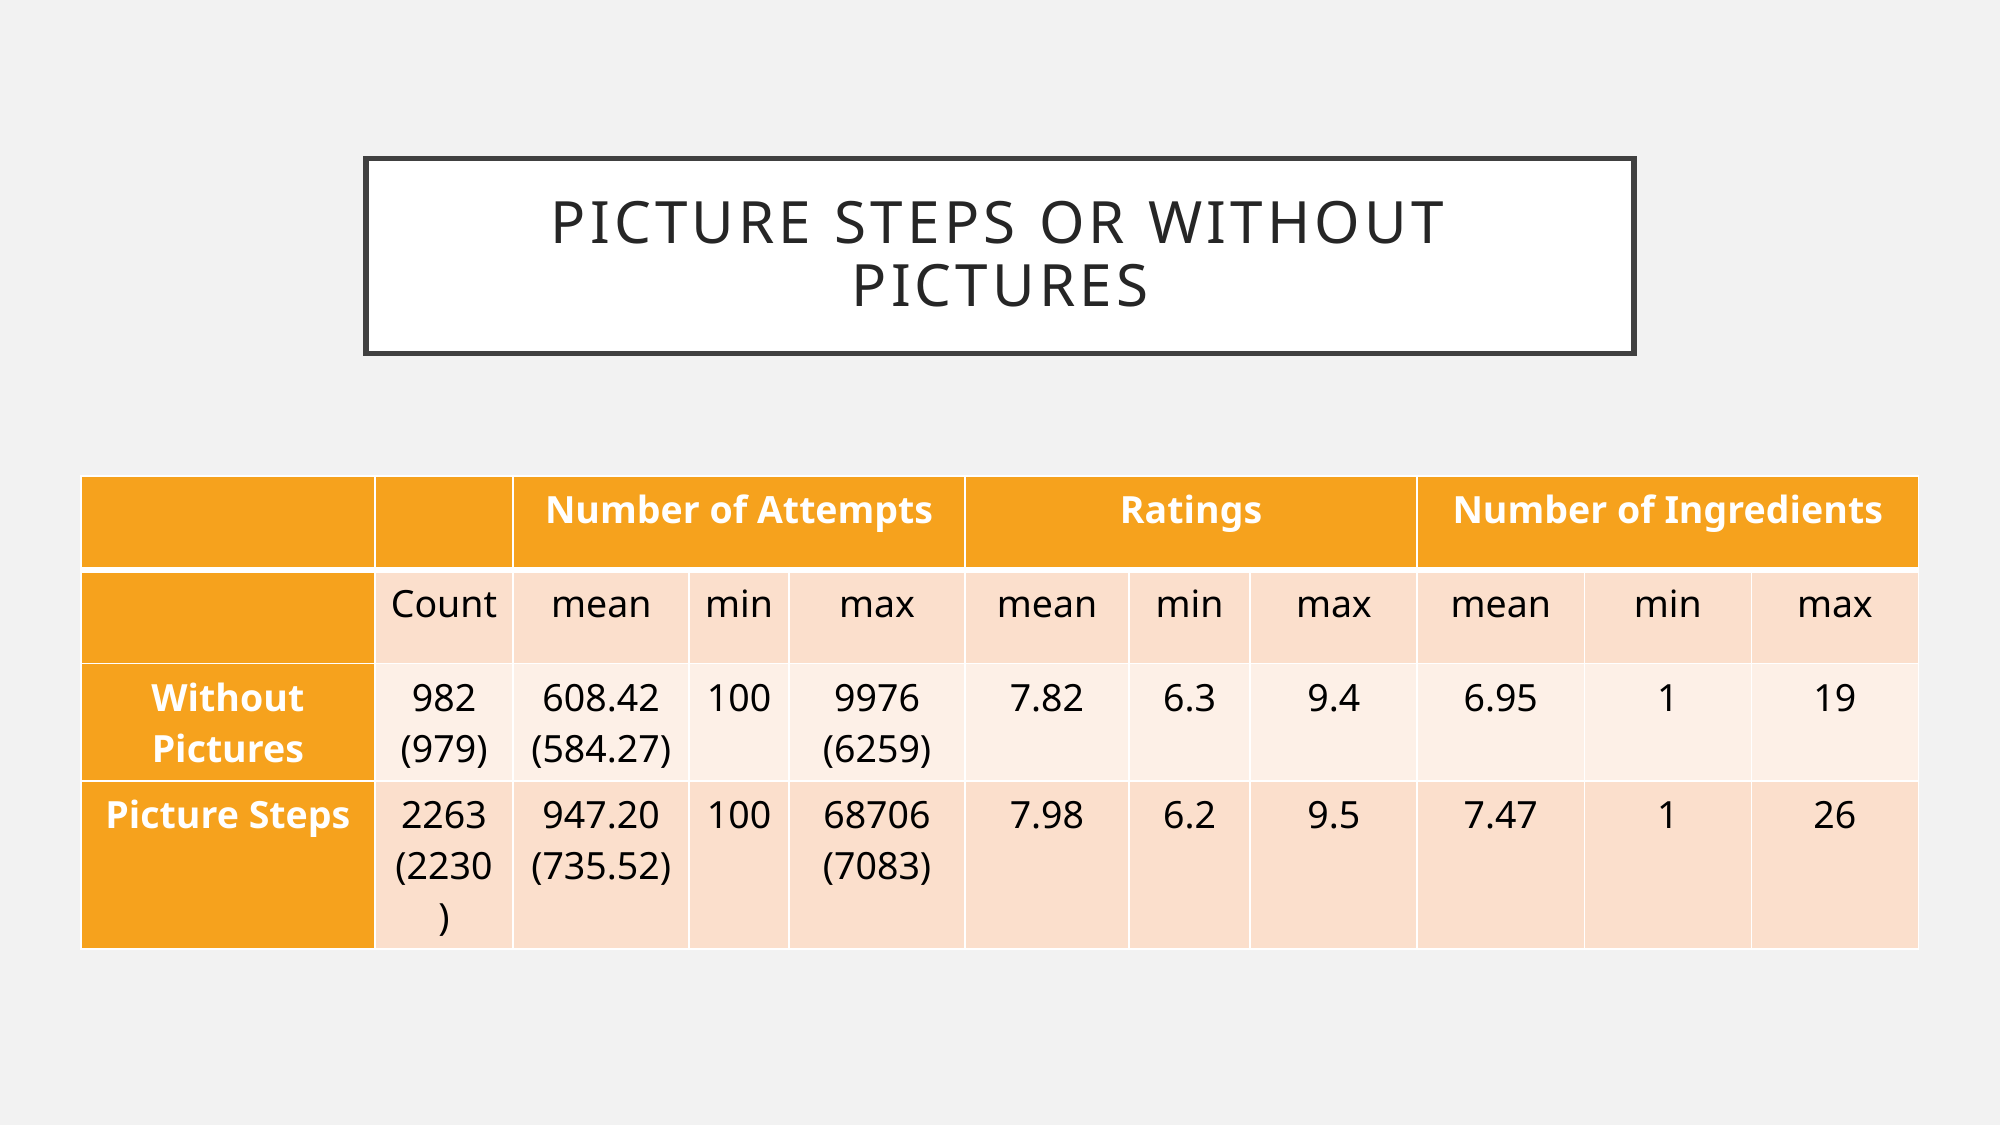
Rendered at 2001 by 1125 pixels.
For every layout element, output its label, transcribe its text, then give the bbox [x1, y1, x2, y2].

table_cell 6.95 [1418, 664, 1584, 780]
table_cell 19 [1752, 664, 1918, 780]
table_header Ratings [966, 477, 1416, 567]
table_cell 100 [690, 664, 788, 780]
table_cell 7.82 [966, 664, 1128, 780]
table_cell 6.2 [1130, 782, 1249, 948]
table_cell mean [1418, 573, 1584, 663]
table_cell 7.98 [966, 782, 1128, 948]
table_cell Count [376, 573, 512, 663]
table_header [376, 477, 512, 567]
table_cell Picture Steps [82, 782, 374, 948]
table_cell max [1251, 573, 1416, 663]
table_cell min [690, 573, 788, 663]
table_cell min [1585, 573, 1751, 663]
table_cell max [1752, 573, 1918, 663]
table_header Number of Ingredients [1418, 477, 1918, 567]
table_header Number of Attempts [514, 477, 964, 567]
table_cell 982 (979) [376, 664, 512, 780]
table_cell mean [966, 573, 1128, 663]
table_cell 2263 (2230) [376, 782, 512, 948]
title Picture Steps Or Without Pictures [363, 156, 1637, 356]
table_cell mean [514, 573, 688, 663]
table_cell 947.20 (735.52) [514, 782, 688, 948]
table_cell 6.3 [1130, 664, 1249, 780]
table_cell Without Pictures [82, 664, 374, 780]
table_cell 1 [1585, 782, 1751, 948]
table_cell 1 [1585, 664, 1751, 780]
table_cell 9.4 [1251, 664, 1416, 780]
table_cell min [1130, 573, 1249, 663]
table_cell max [790, 573, 964, 663]
table_cell 26 [1752, 782, 1918, 948]
table_cell 100 [690, 782, 788, 948]
table_cell 68706 (7083) [790, 782, 964, 948]
table_header [82, 477, 374, 567]
table_cell 608.42 (584.27) [514, 664, 688, 780]
table_cell 9.5 [1251, 782, 1416, 948]
table_cell 7.47 [1418, 782, 1584, 948]
table_cell 9976 (6259) [790, 664, 964, 780]
table_cell [82, 573, 374, 663]
